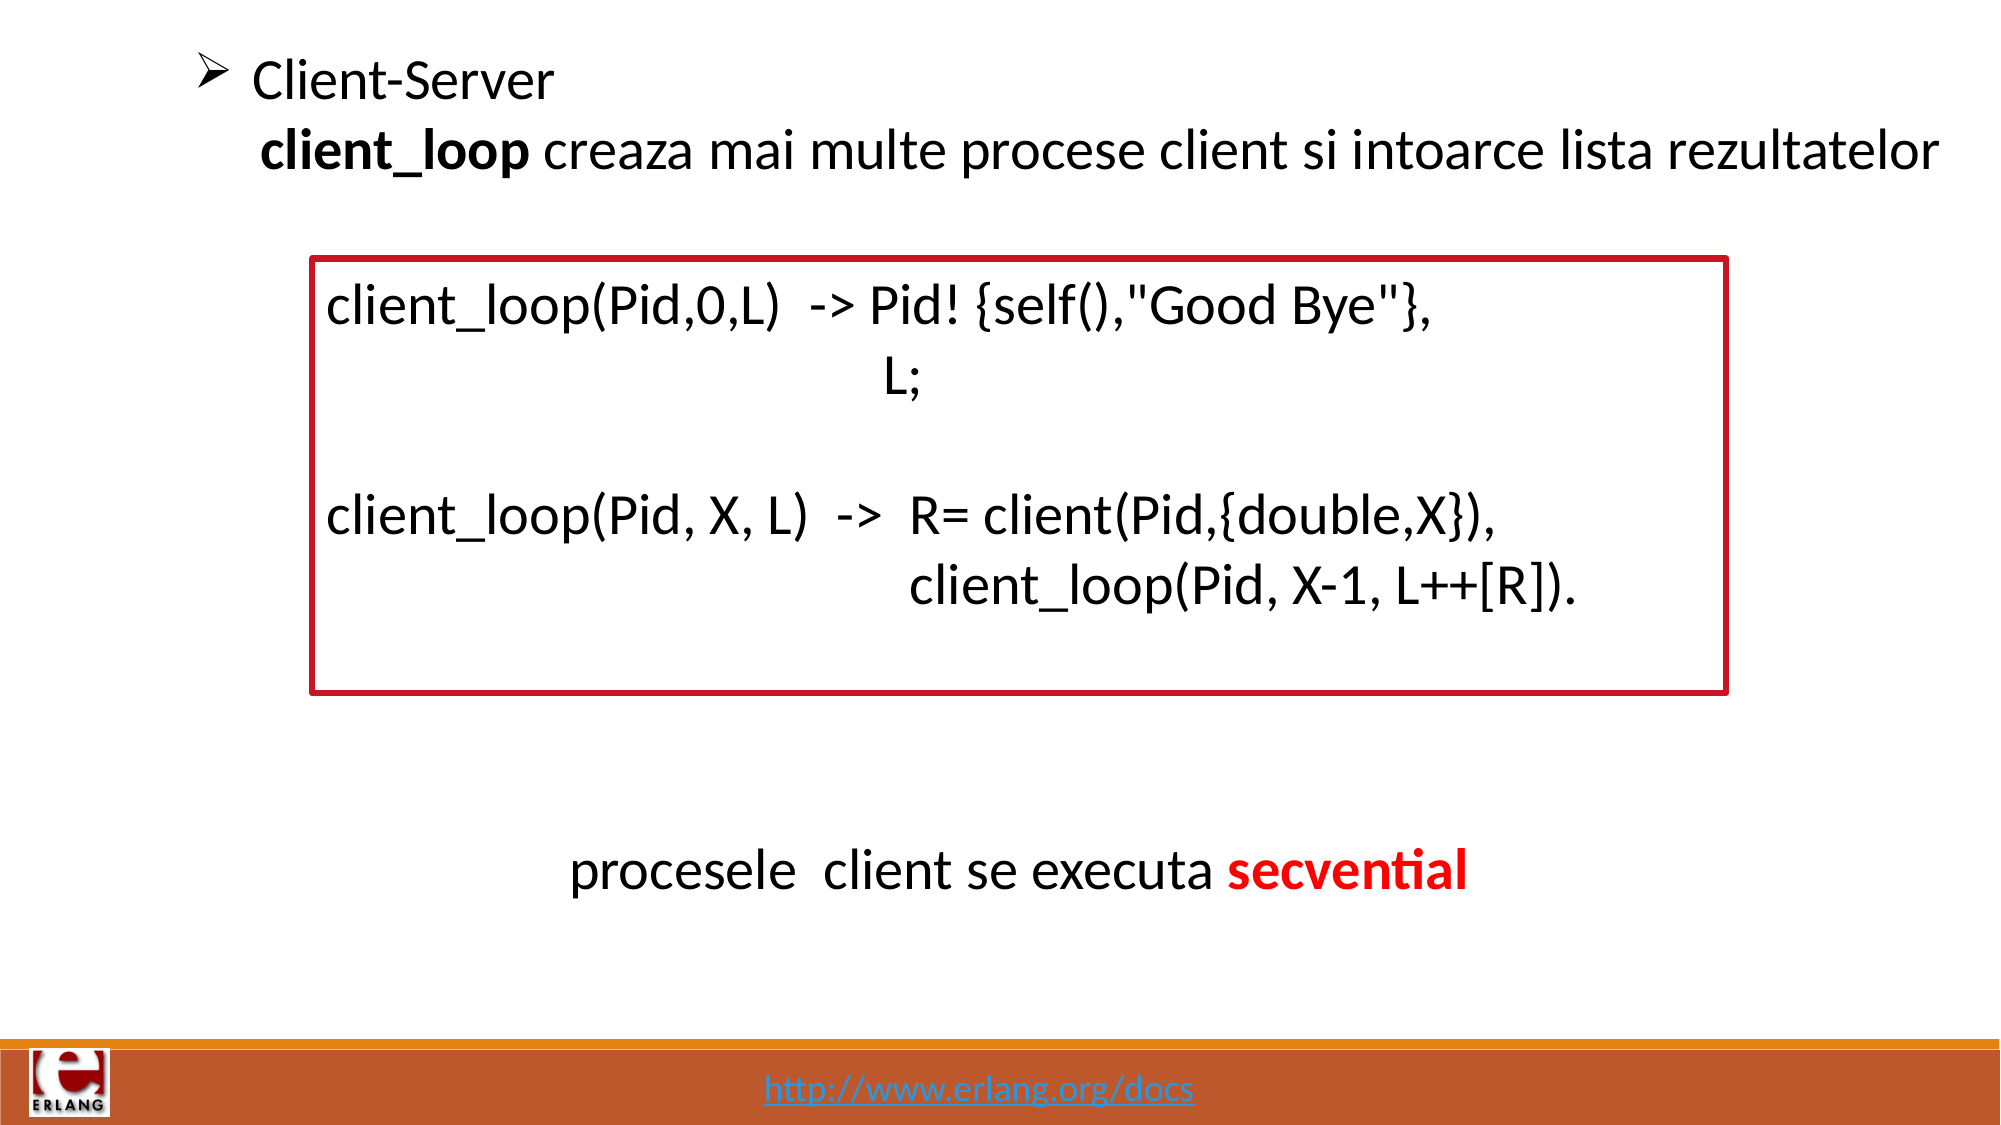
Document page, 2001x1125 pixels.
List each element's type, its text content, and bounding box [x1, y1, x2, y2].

text_box procesele client se executa secvential [554, 823, 1484, 909]
text_box Client-Server client_loop creaza mai multe procese client si intoarce lista rezultatelor [179, 33, 1957, 189]
picture [29, 1048, 110, 1117]
text_box client_loop(Pid,0,L) -> Pid! {self(),"Good Bye"}, L; client_loop(Pid, X, L) -> R= client(Pid,{double,X}), client_loop(Pid, X-1, L++[R]). [312, 258, 1727, 694]
